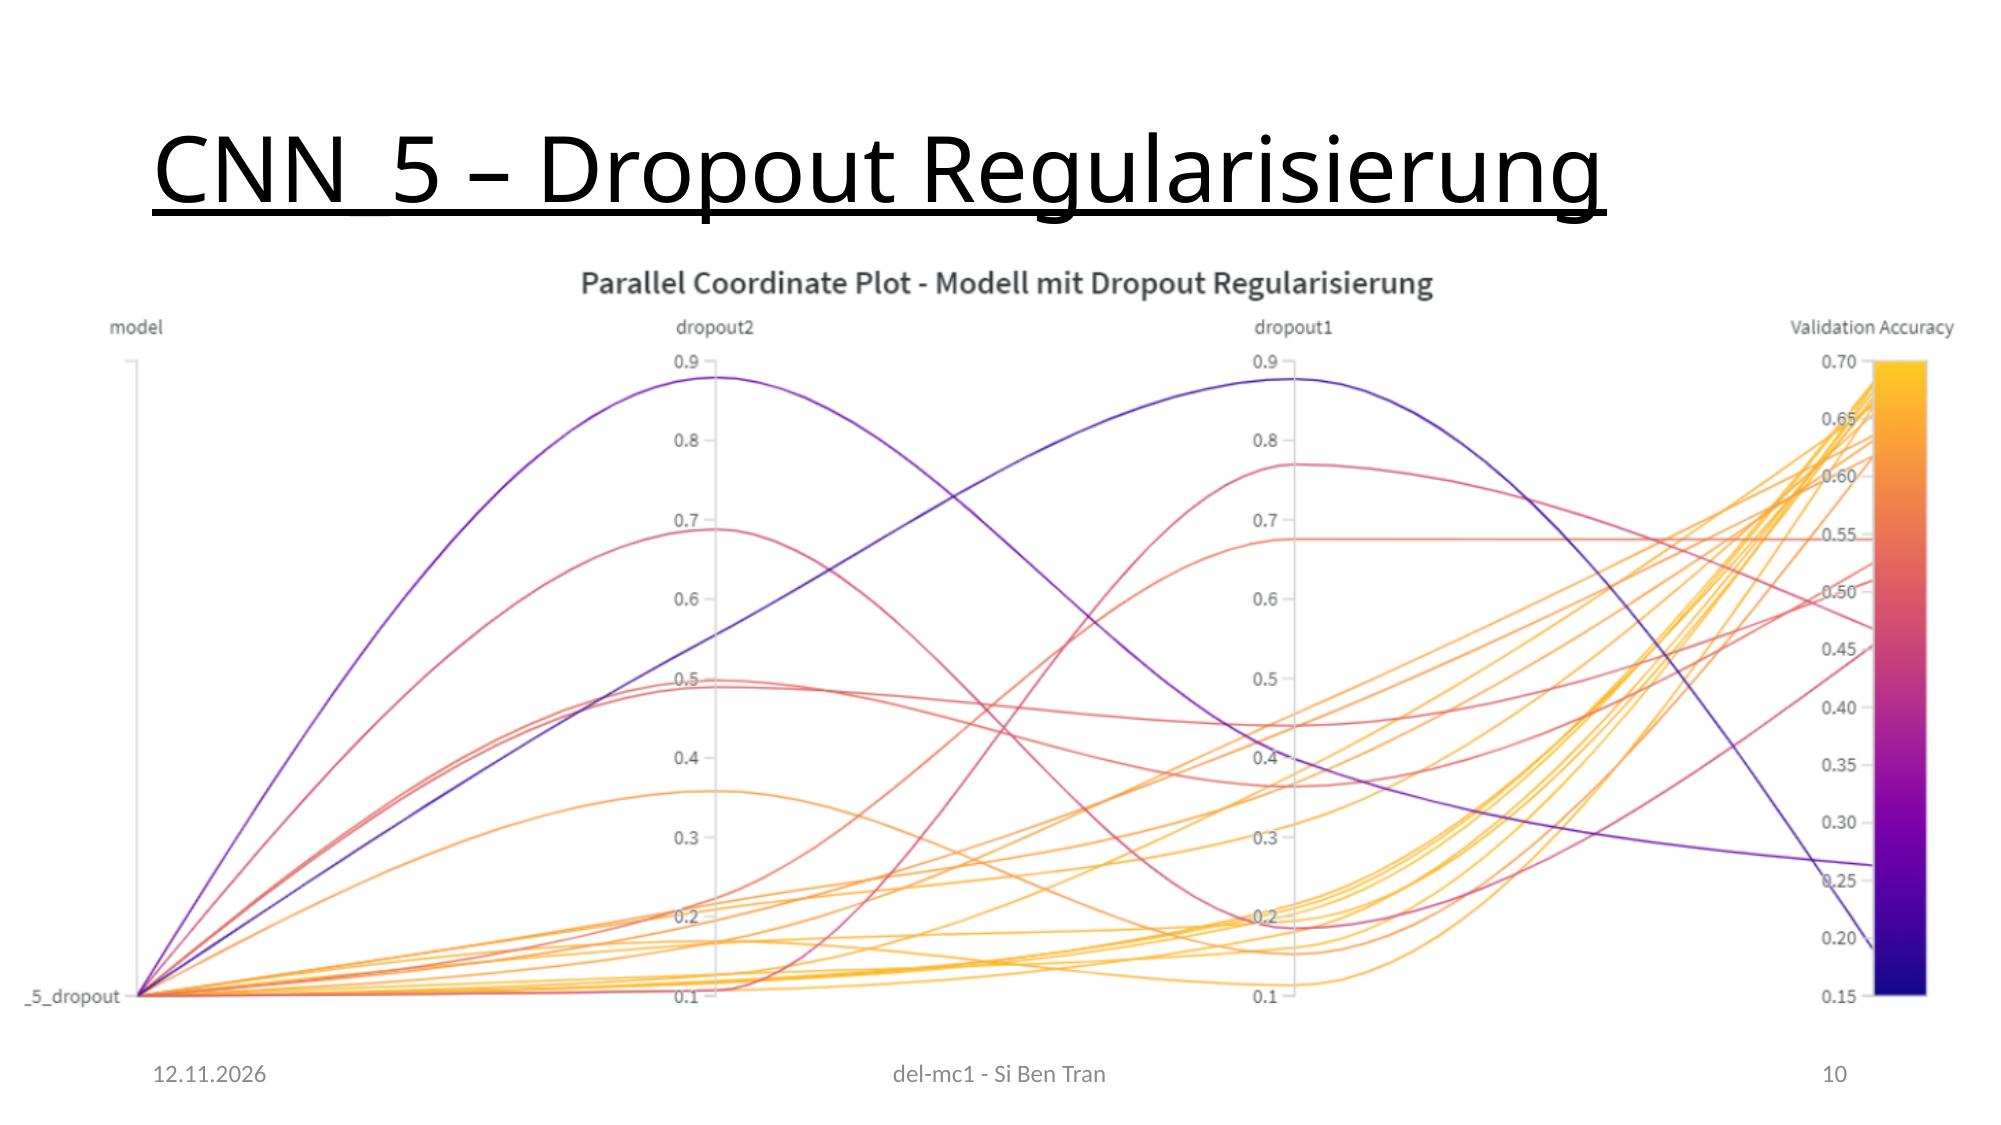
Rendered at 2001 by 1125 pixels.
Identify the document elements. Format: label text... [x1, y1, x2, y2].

title CNN_5 – Dropout Regularisierung [137, 59, 1863, 230]
footer del-mc1 - Si Ben Tran [662, 1042, 1338, 1103]
picture [0, 230, 2000, 1021]
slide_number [137, 1042, 588, 1103]
slide_number 10 [1412, 1042, 1863, 1103]
